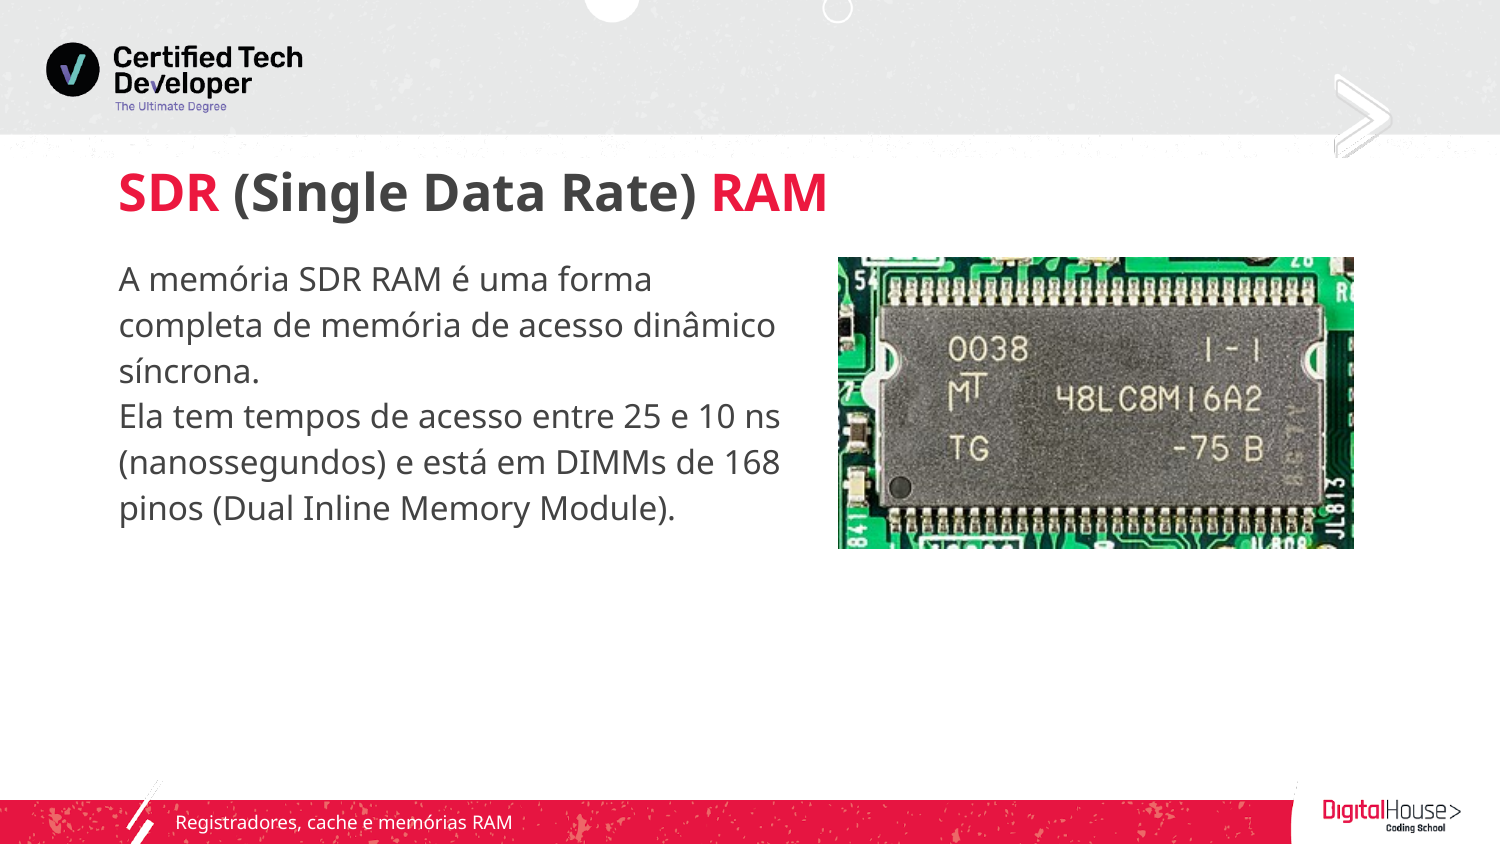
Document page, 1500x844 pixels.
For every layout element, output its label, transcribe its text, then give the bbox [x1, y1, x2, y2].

subtitle A memória SDR RAM é uma forma completa de memória de acesso dinâmico síncrona. Ela tem tempos de acesso entre 25 e 10 ns (nanossegundos) e está em DIMMs de 168 pinos (Dual Inline Memory Module). [103, 238, 819, 702]
picture [0, 0, 1500, 158]
title SDR (Single Data Rate) RAM [103, 143, 1382, 238]
picture [0, 780, 1500, 844]
picture [837, 257, 1355, 549]
